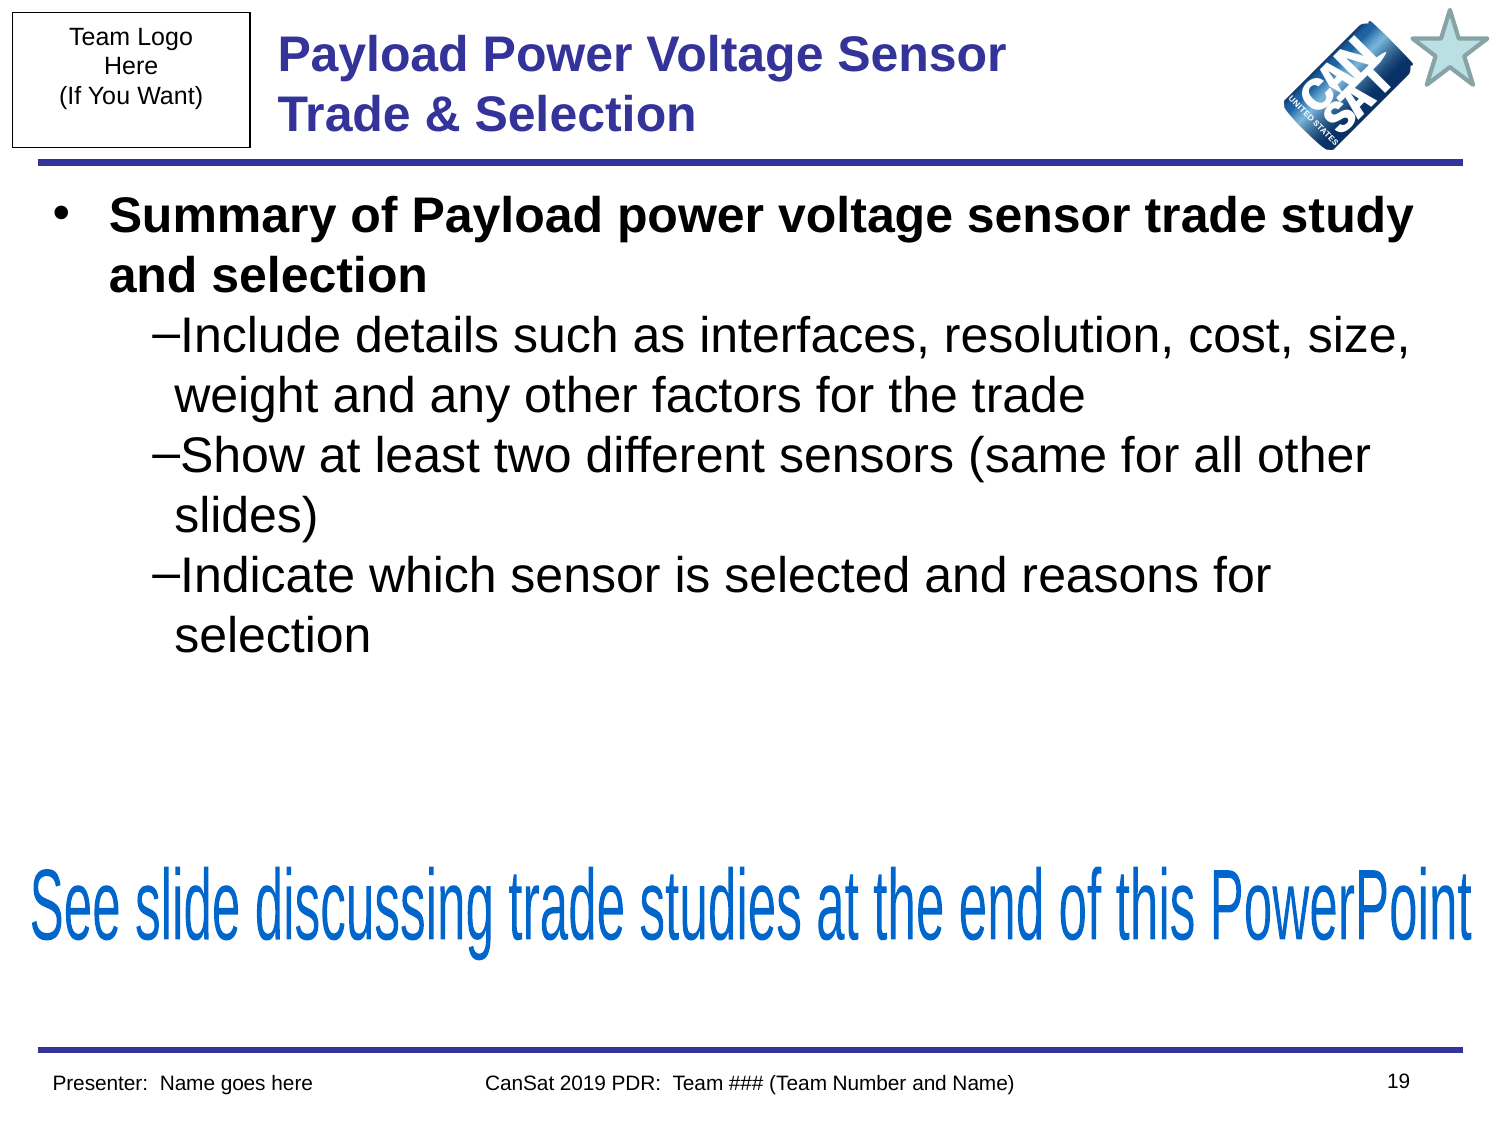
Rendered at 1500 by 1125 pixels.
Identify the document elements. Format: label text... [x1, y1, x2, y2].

slide_number ‹#› [1312, 1059, 1425, 1100]
title Payload Power Voltage Sensor Trade & Selection [262, 12, 1238, 150]
text_box [1412, 9, 1488, 85]
picture [1284, 21, 1413, 150]
text_box Presenter: Name goes here [37, 1062, 413, 1103]
list Summary of Payload power voltage sensor trade study and selection Include details such as interfaces, resolution, cost, size, weight and any other factors for the trade Show at least two different sensors (same for all other slides) Indicate which sensor is selected and reasons for selection [37, 174, 1463, 1025]
footer CanSat 2019 PDR: Team ### (Team Number and Name) [450, 1062, 1050, 1103]
